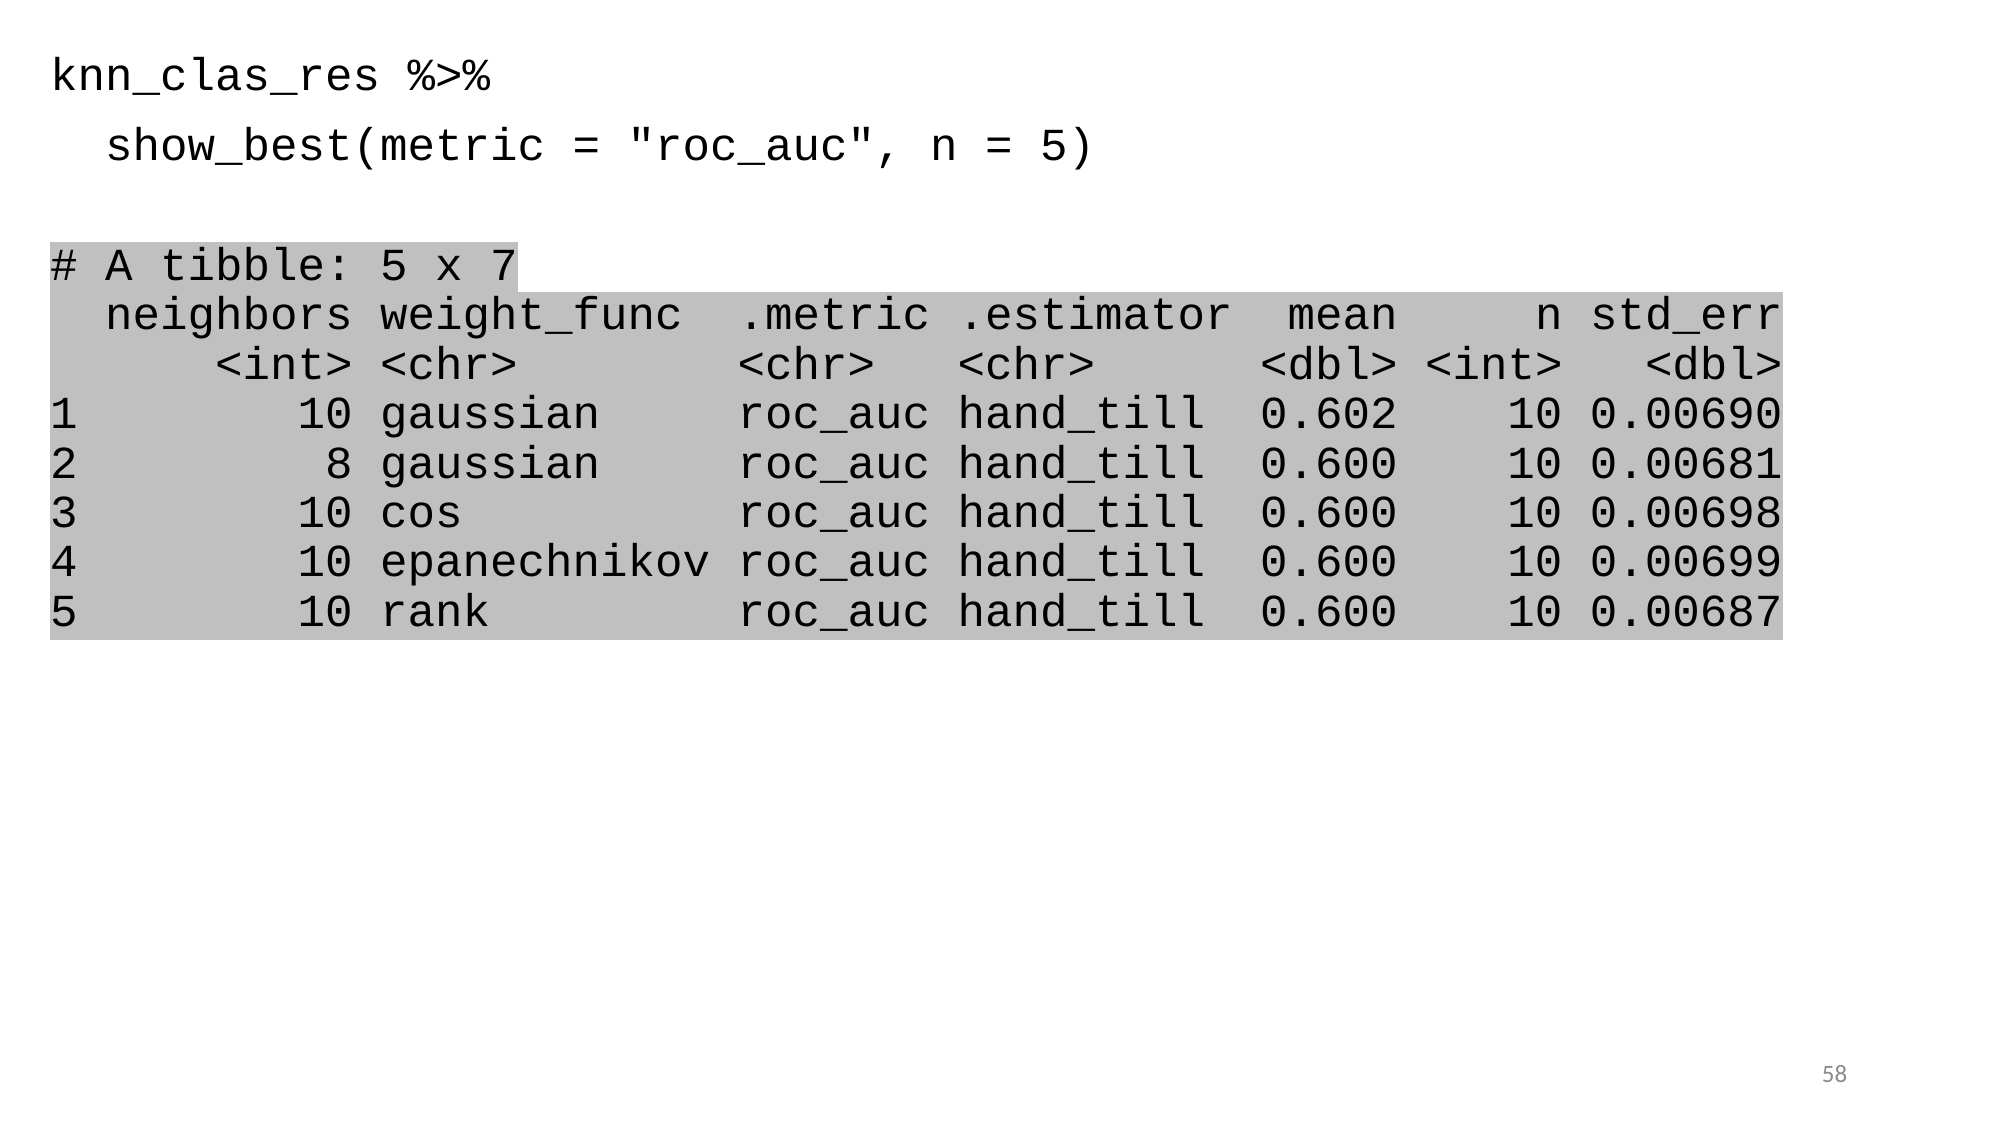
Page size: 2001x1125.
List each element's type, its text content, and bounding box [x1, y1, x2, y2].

slide_number 58 [1412, 1042, 1863, 1103]
list knn_clas_res %>% show_best(metric = "roc_auc", n = 5) # A tibble: 5 x 7 neighbors weight_func .metric .estimator mean n std_err <int> <chr> <chr> <chr> <dbl> <int> <dbl> 1 10 gaussian roc_auc hand_till 0.602 10 0.00690 2 8 gaussian roc_auc hand_till 0.600 10 0.00681 3 10 cos roc_auc hand_till 0.600 10 0.00698 4 10 epanechnikov roc_auc hand_till 0.600 10 0.00699 5 10 rank roc_auc hand_till 0.600 10 0.00687 [35, 43, 1863, 1073]
